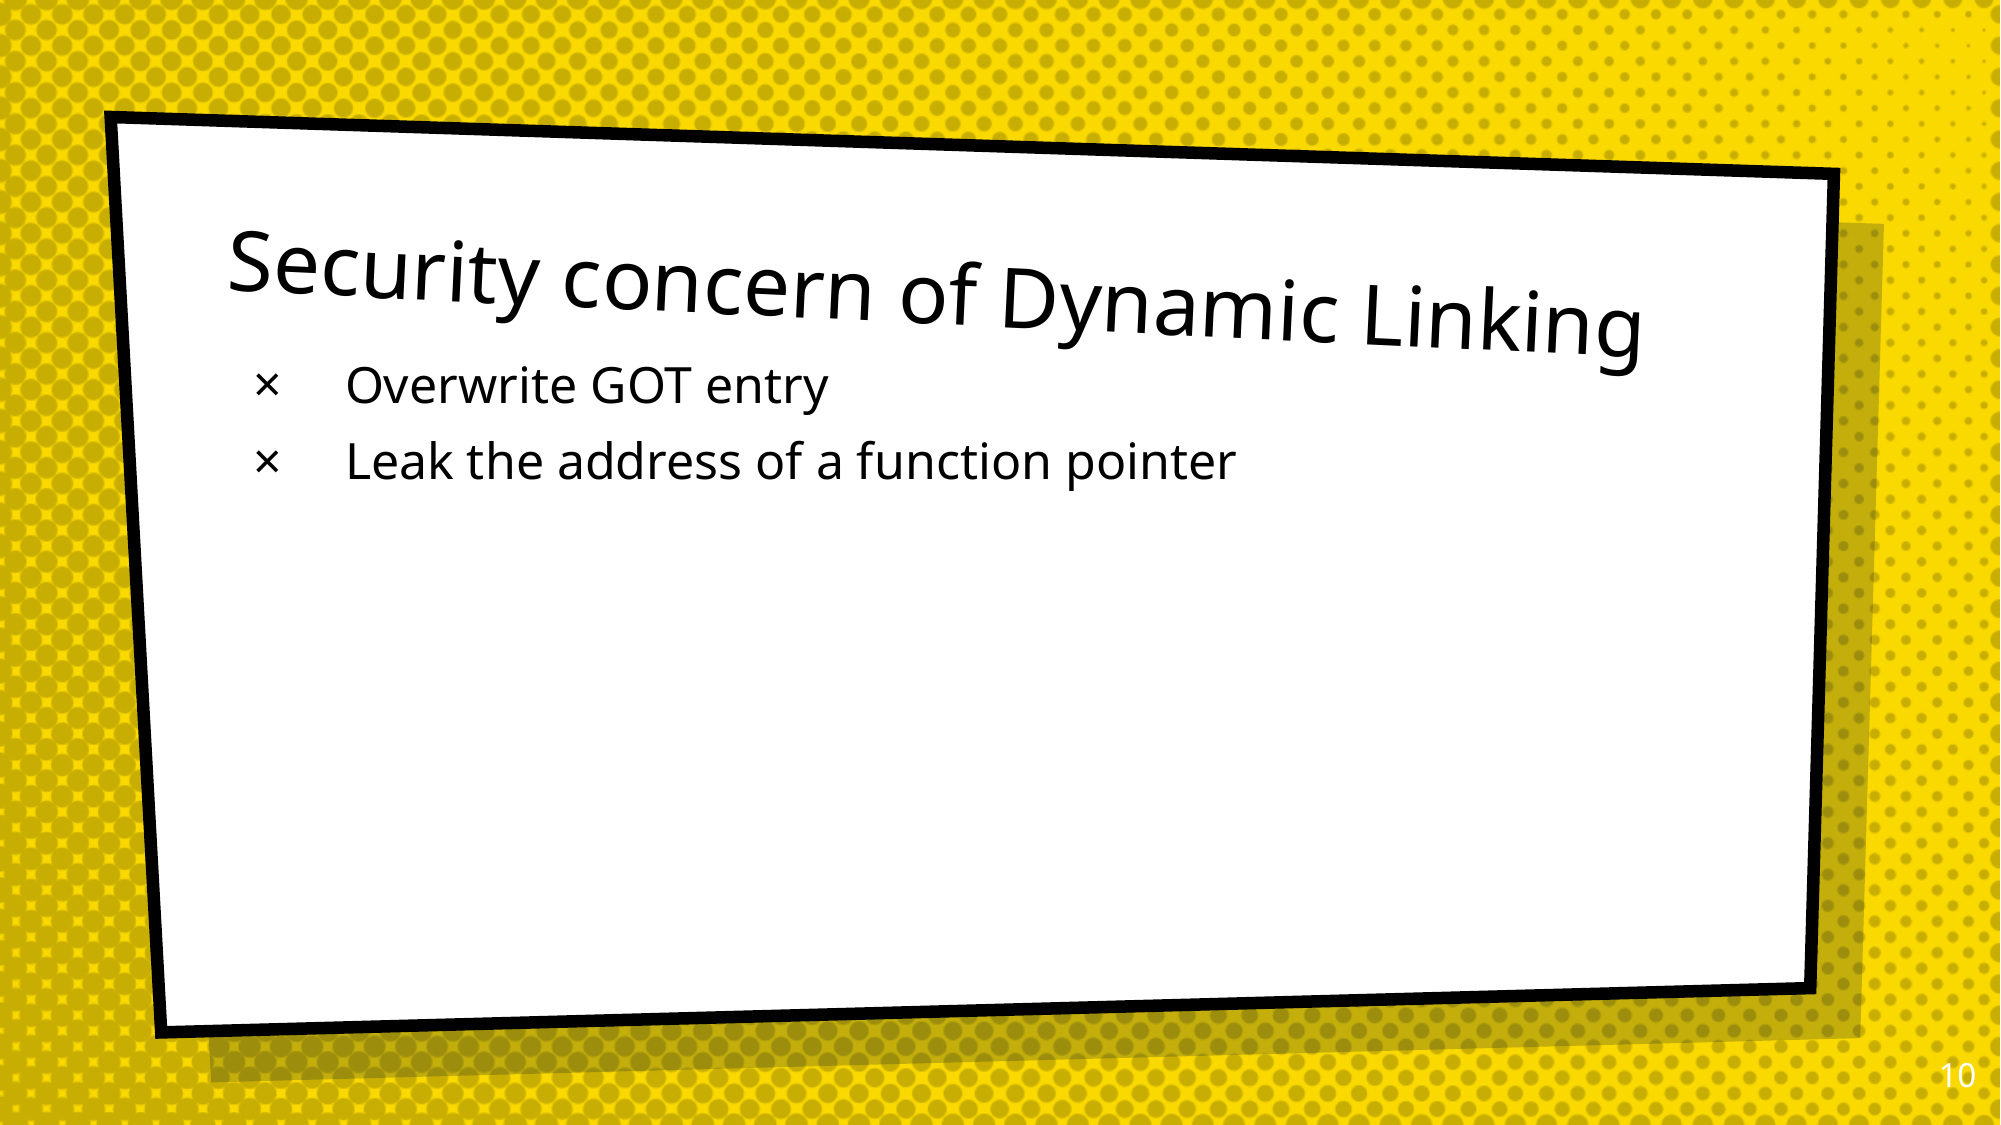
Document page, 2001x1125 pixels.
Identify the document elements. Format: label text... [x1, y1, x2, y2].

slide_number 9 [1871, 1038, 1992, 1125]
list Overwrite GOT entry Leak the address of a function pointer [230, 338, 1755, 970]
title Security concern of Dynamic Linking [210, 155, 1755, 338]
